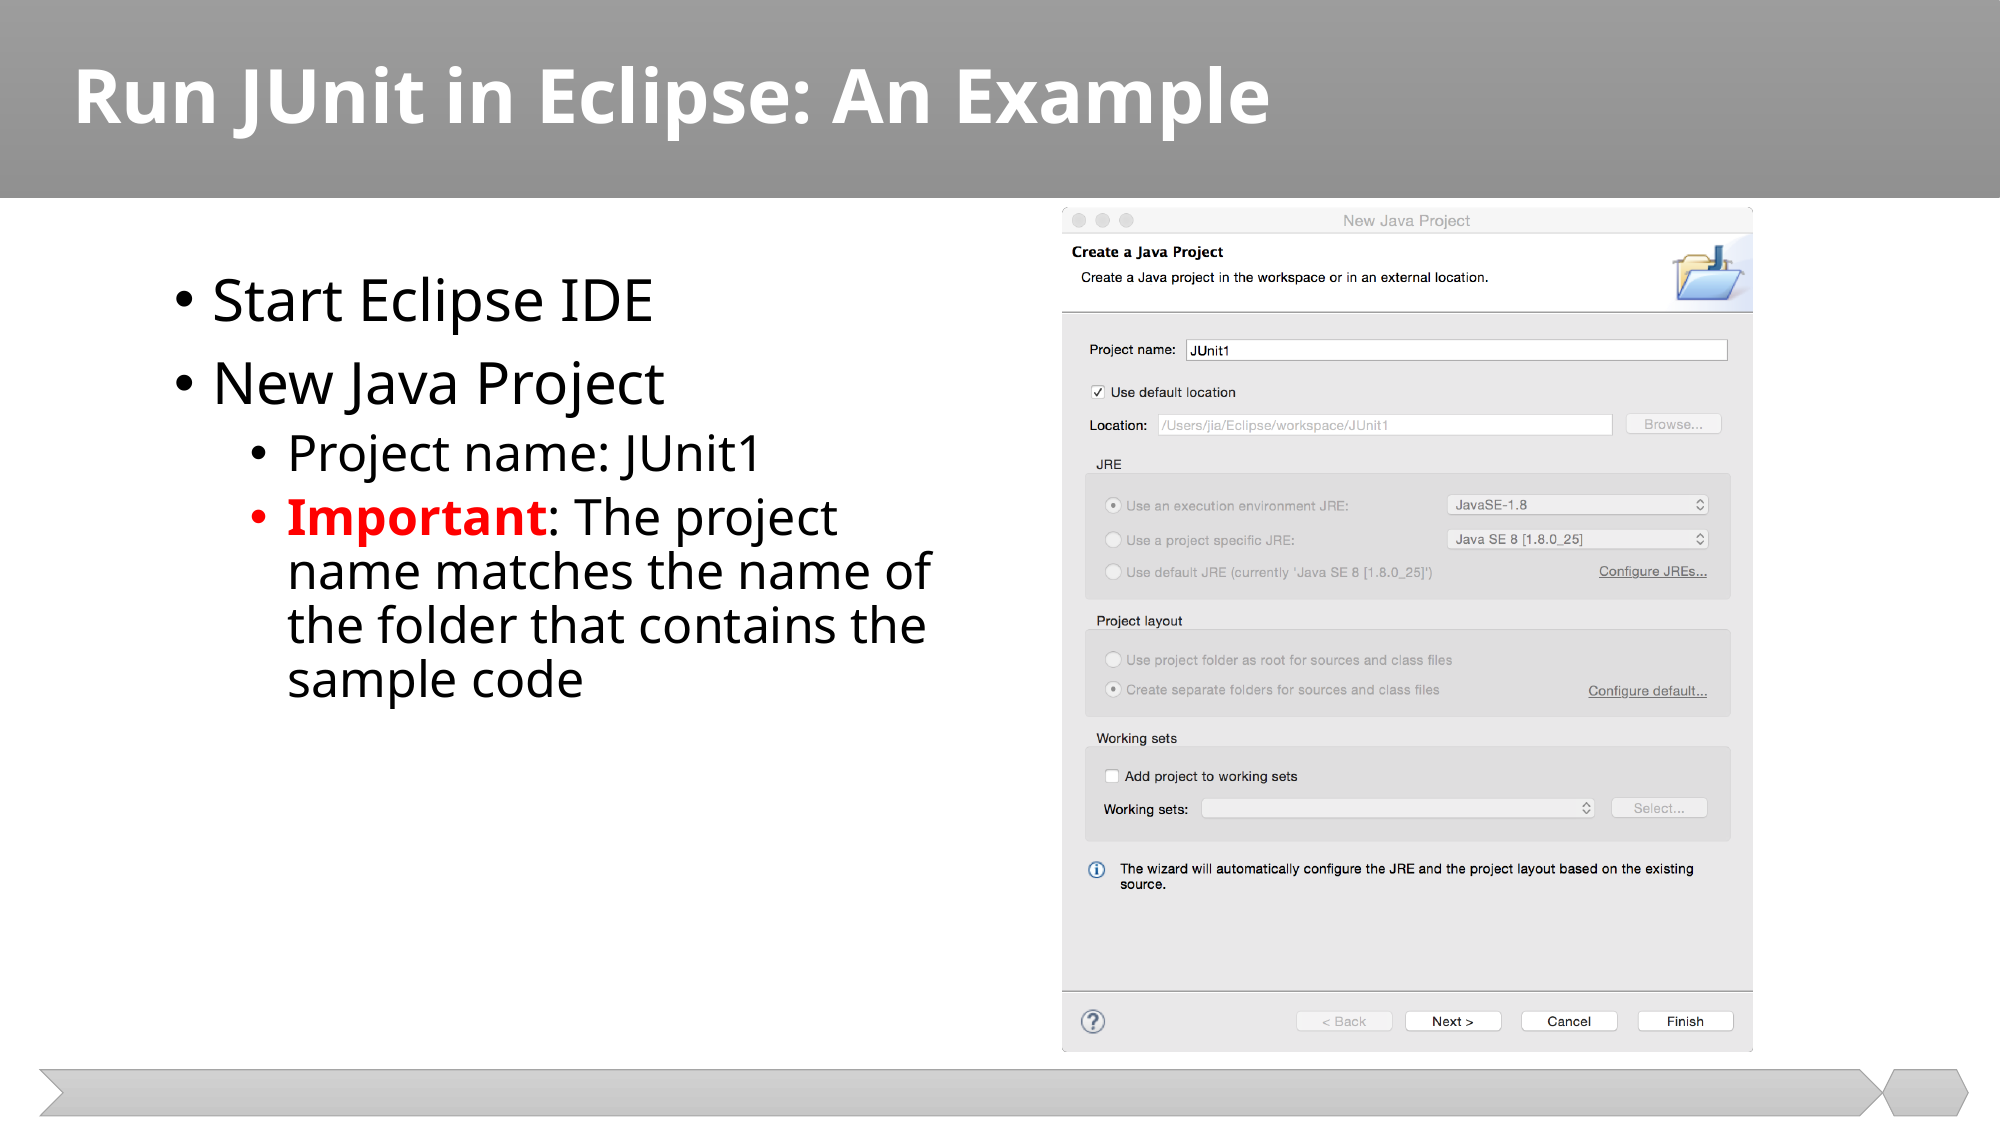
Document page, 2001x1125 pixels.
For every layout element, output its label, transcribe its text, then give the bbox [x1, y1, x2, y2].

slide_number [1882, 1065, 1969, 1125]
picture [1062, 207, 1753, 1052]
list Start Eclipse IDE New Java Project Project name: JUnit1 Important: The project name matches the name of the folder that contains the sample code [159, 263, 956, 1001]
title Run JUnit in Eclipse: An Example [56, 0, 1969, 199]
